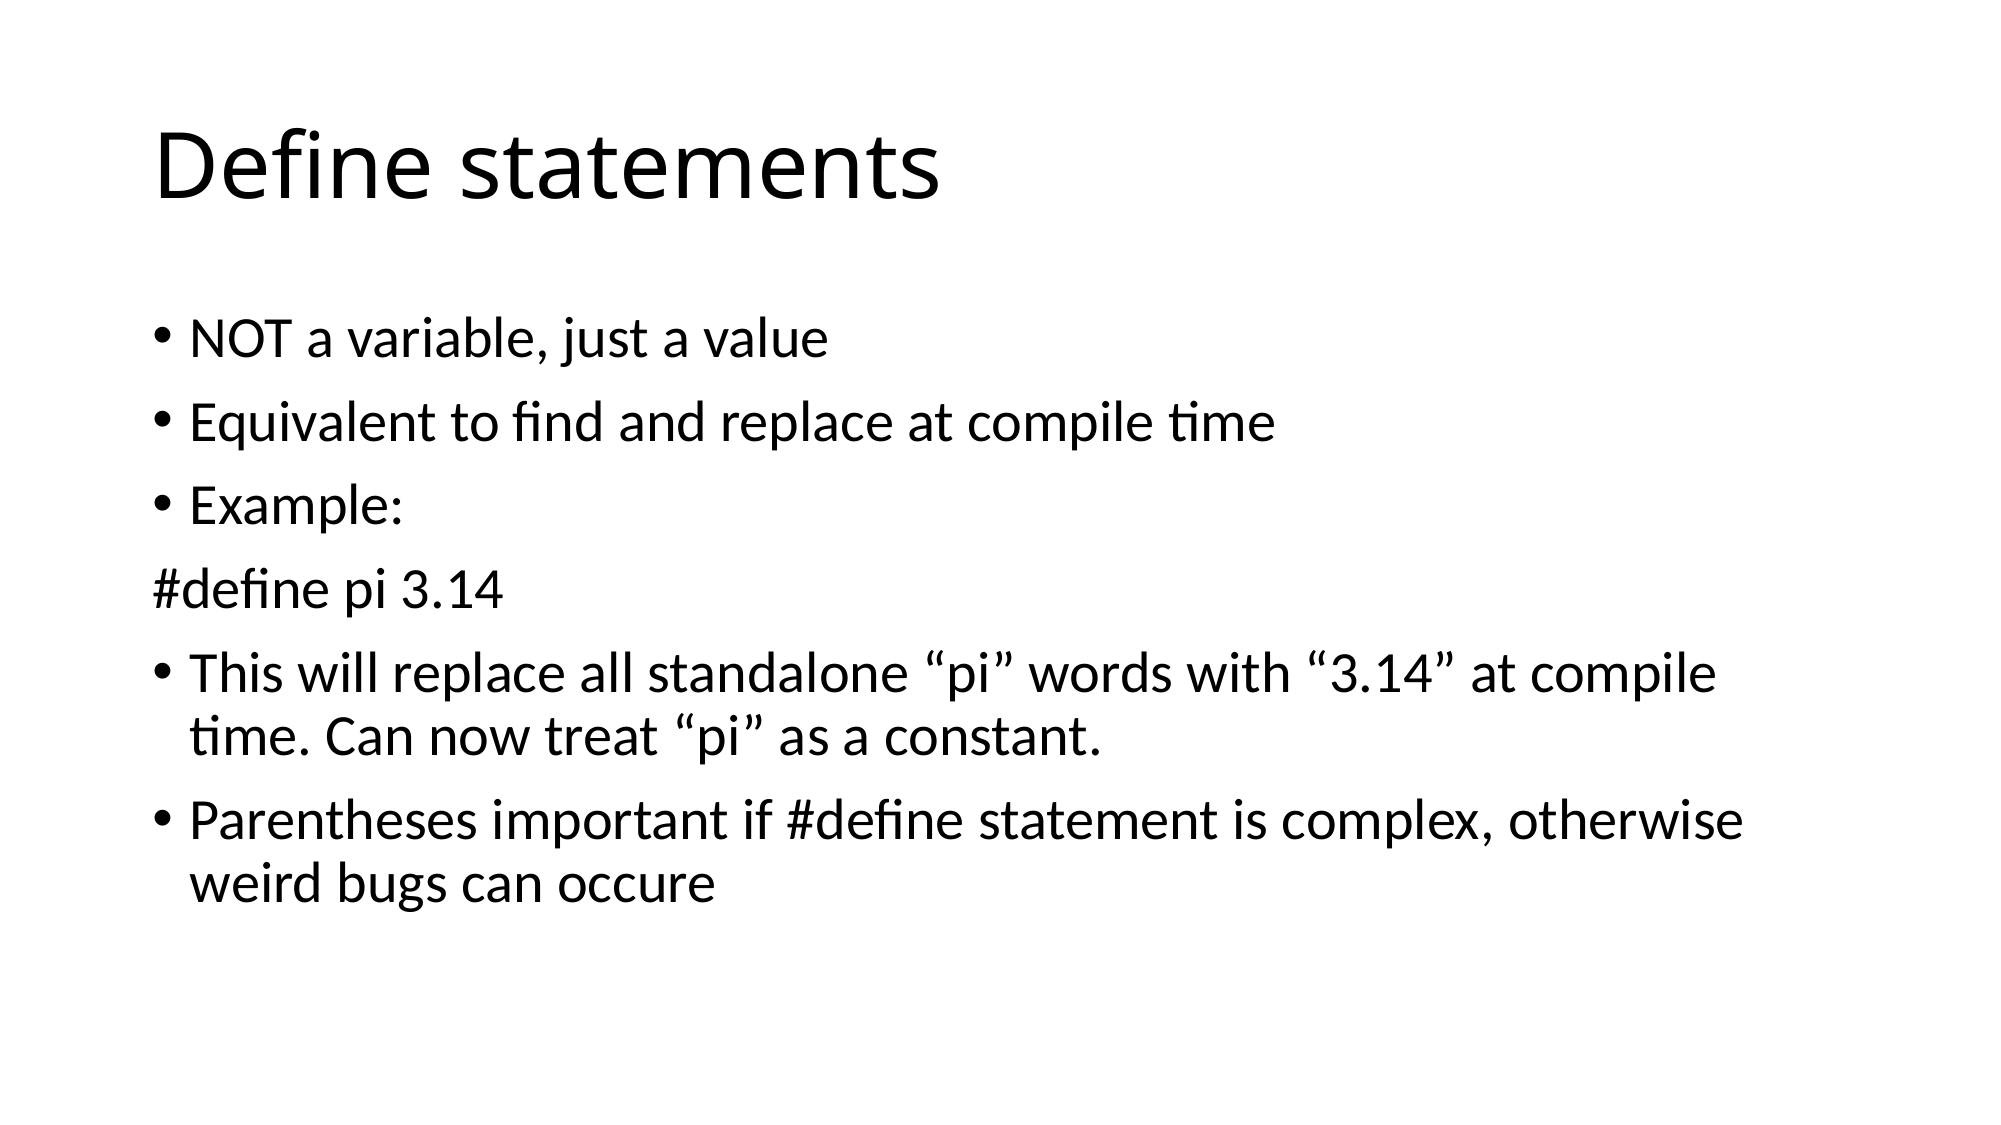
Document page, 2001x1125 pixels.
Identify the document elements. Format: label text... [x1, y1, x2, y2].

title Define statements [137, 59, 1863, 278]
list NOT a variable, just a value Equivalent to find and replace at compile time Example: #define pi 3.14 This will replace all standalone “pi” words with “3.14” at compile time. Can now treat “pi” as a constant. Parentheses important if #define statement is complex, otherwise weird bugs can occure [137, 299, 1863, 1014]
